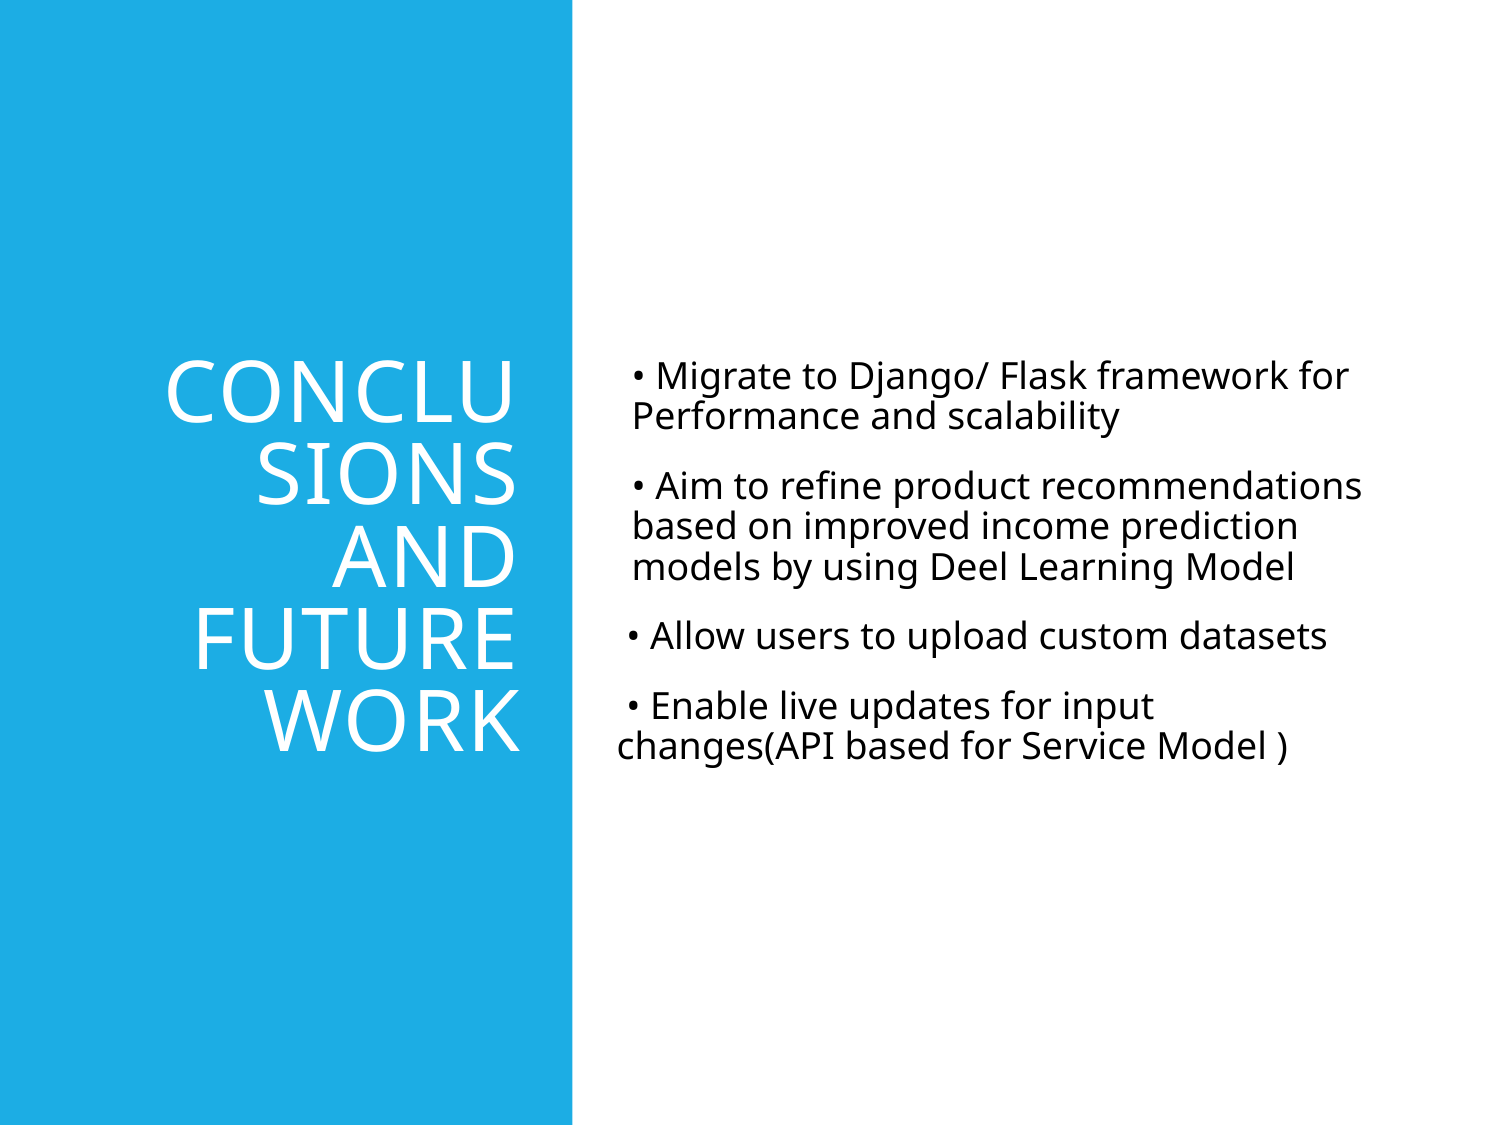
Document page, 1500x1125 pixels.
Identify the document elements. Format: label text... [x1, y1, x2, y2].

title Conclusions and Future Work [118, 131, 536, 993]
text_box [574, 0, 1500, 1125]
text_box [0, 0, 574, 1125]
list • Migrate to Django/ Flask framework for Performance and scalability • Aim to refine product recommendations based on improved income prediction models by using Deel Learning Model • Allow users to upload custom datasets • Enable live updates for input changes(API based for Service Model ) [609, 131, 1385, 993]
